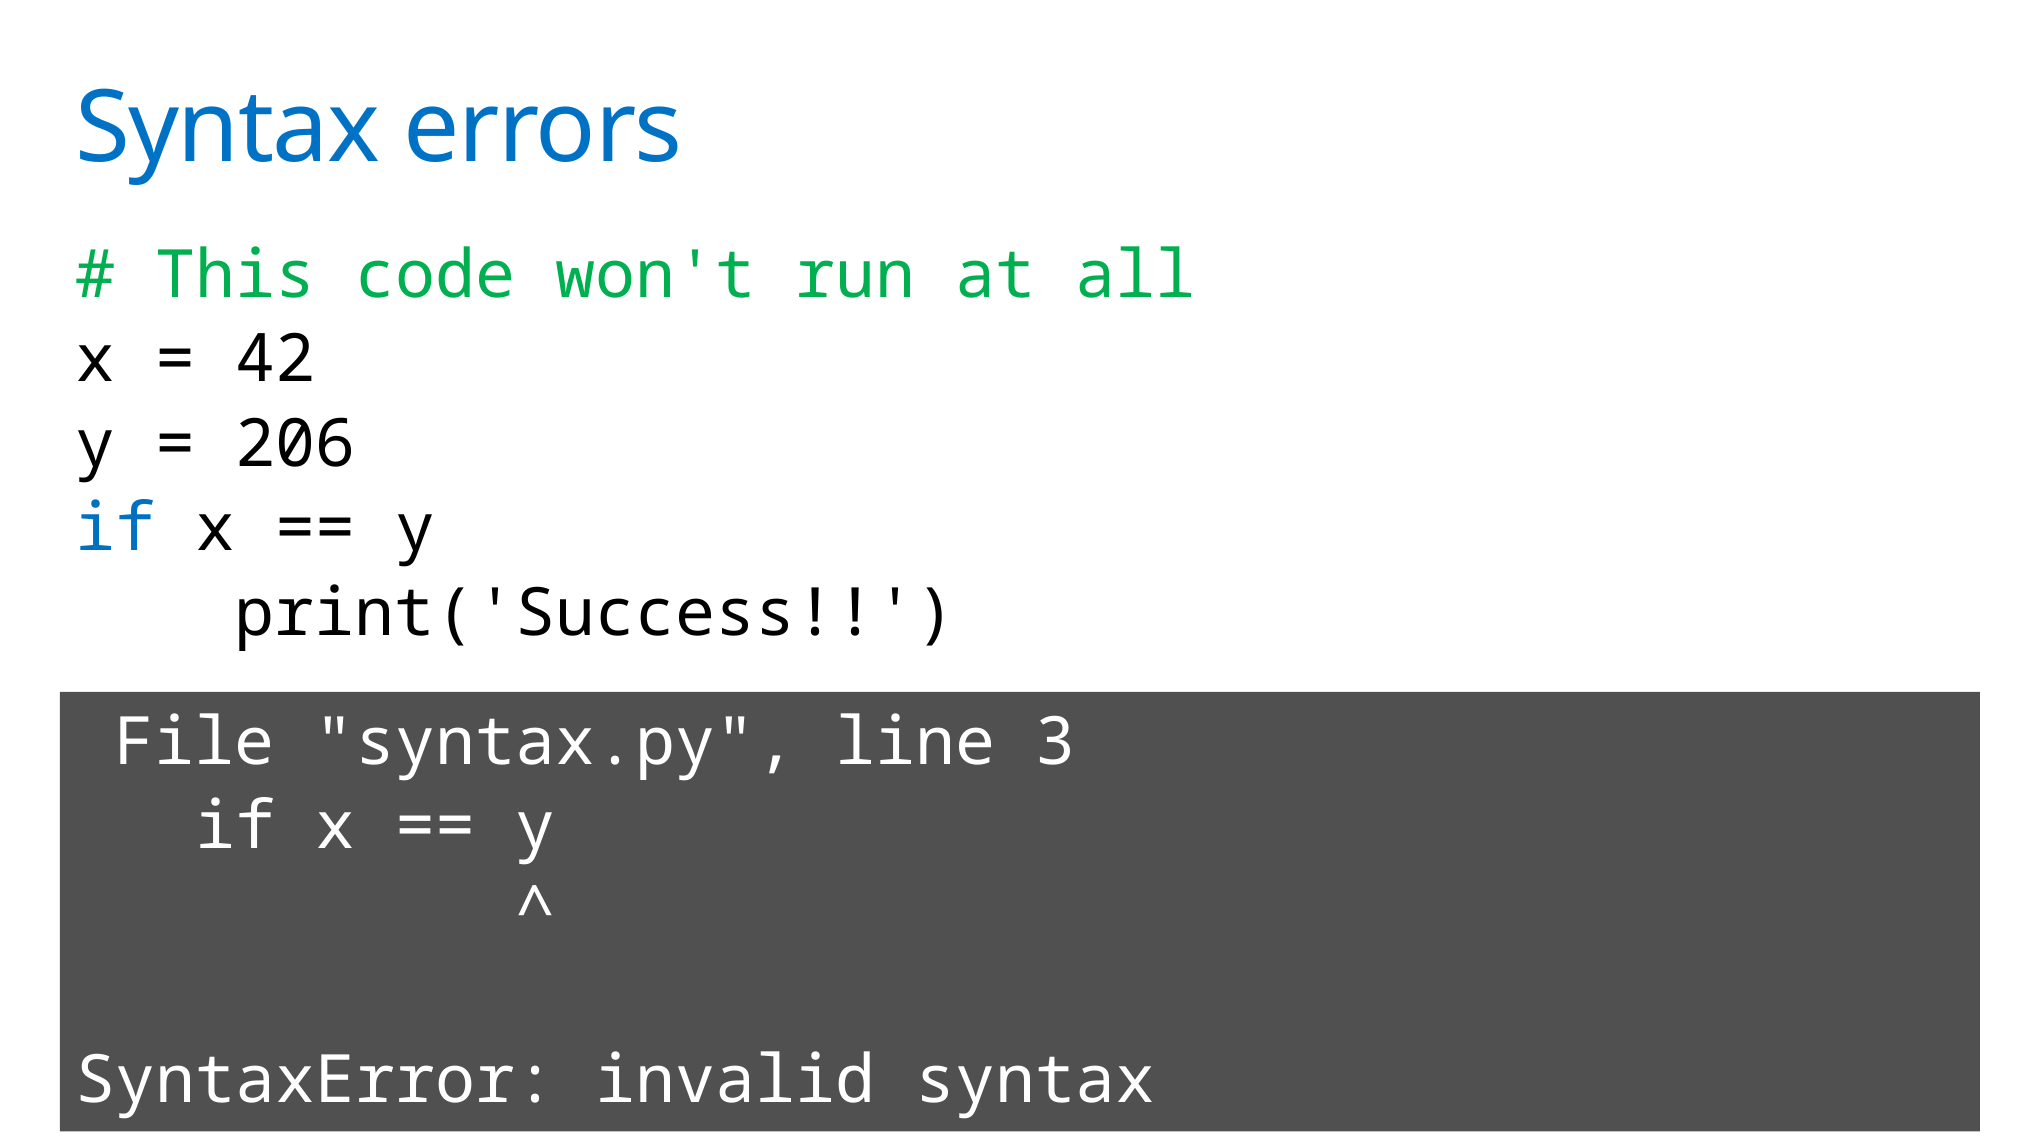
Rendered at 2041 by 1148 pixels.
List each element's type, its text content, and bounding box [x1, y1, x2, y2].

title Syntax errors [60, 60, 1980, 210]
text_box File "syntax.py", line 3 if x == y ^ SyntaxError: invalid syntax [59, 691, 1980, 1132]
list # This code won't run at all x = 42 y = 206 if x == y print('Success!!') [60, 225, 1980, 670]
